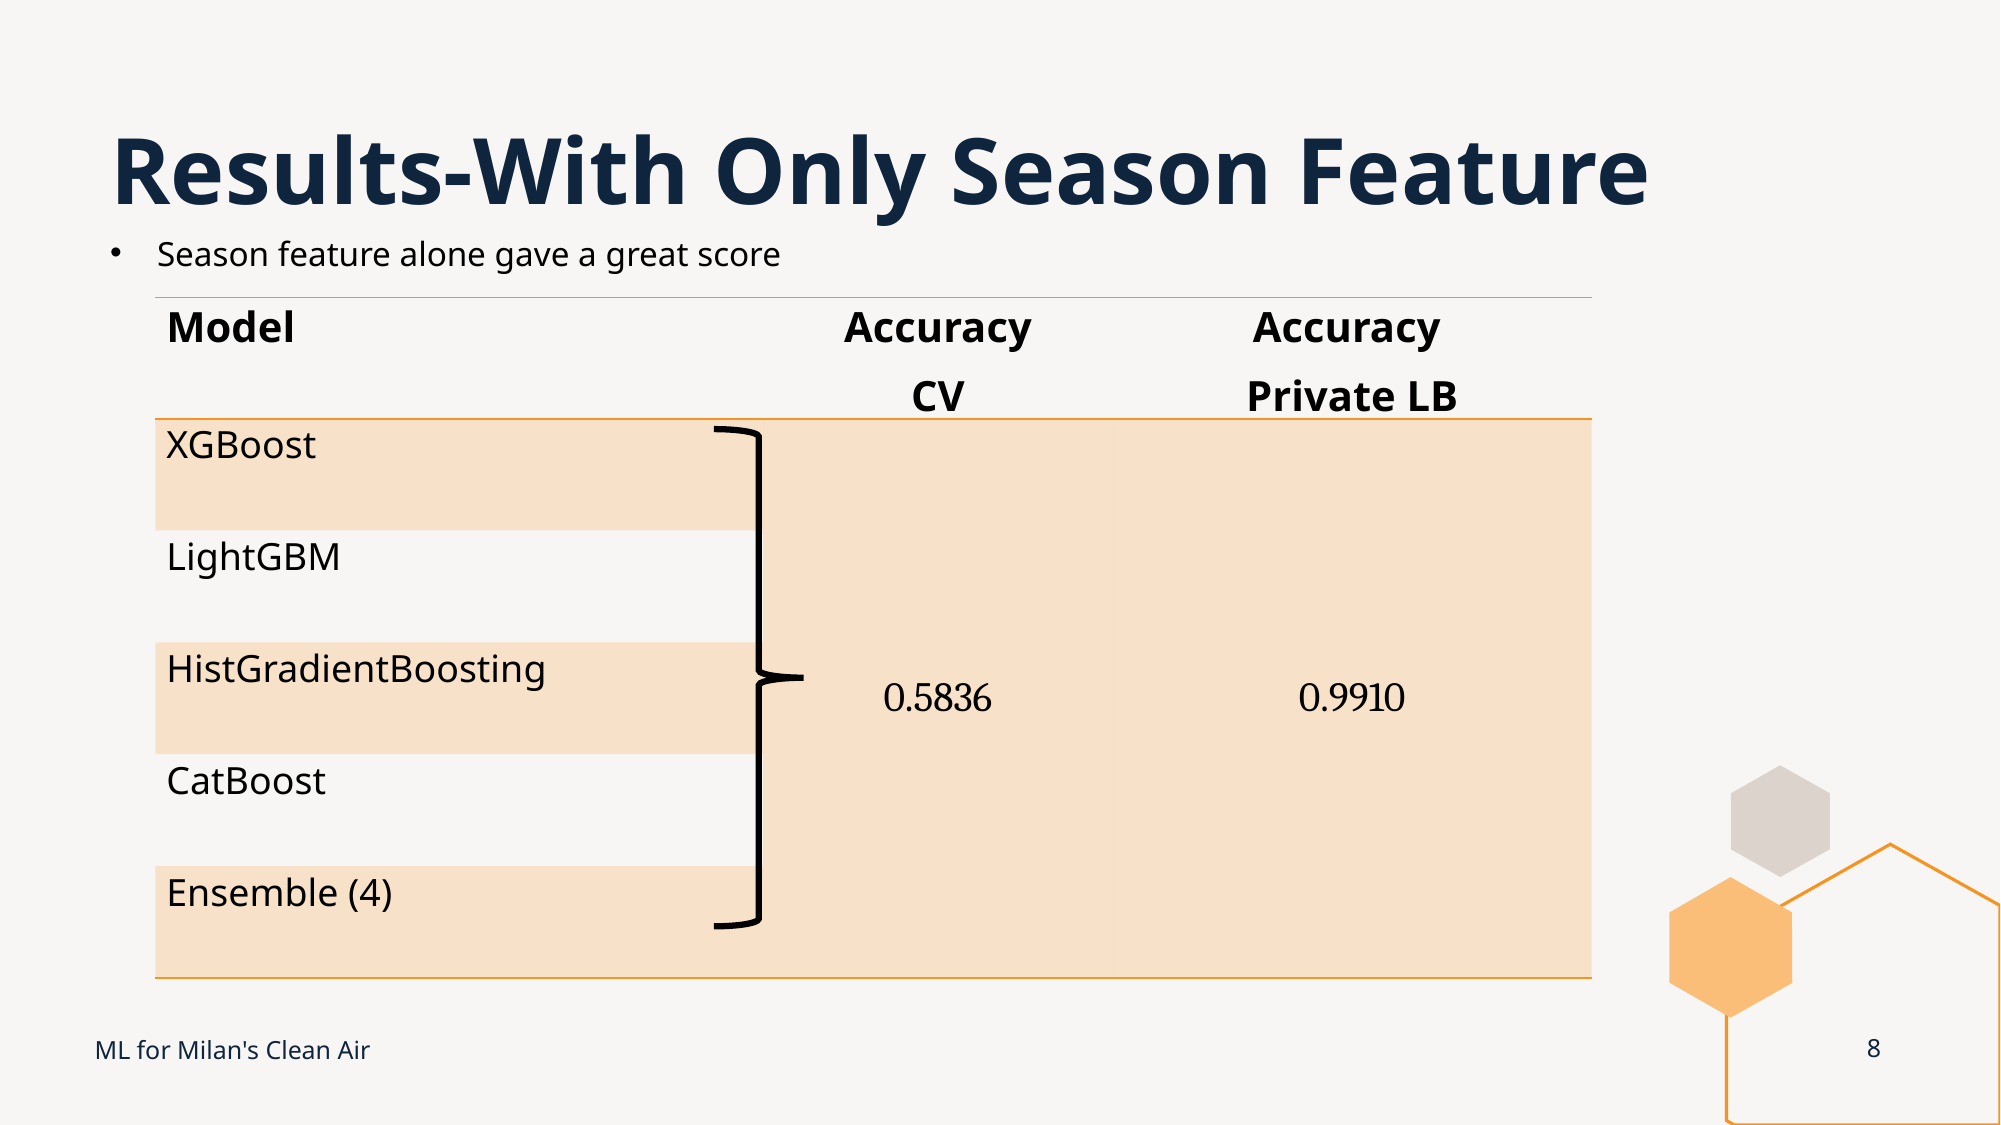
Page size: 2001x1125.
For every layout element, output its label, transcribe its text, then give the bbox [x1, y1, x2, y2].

table_header Accuracy CV [763, 298, 1113, 418]
table_cell XGBoost [155, 420, 763, 530]
table_cell 0.9910 [1113, 420, 1592, 977]
title Results-With Only Season Feature [95, 118, 1882, 239]
table_cell LightGBM [155, 530, 713, 642]
table_cell 0.5836 [763, 420, 1113, 977]
table_header Accuracy Private LB [1113, 298, 1592, 418]
text_box [713, 428, 804, 927]
table_cell Ensemble (4) [155, 866, 763, 977]
footer ML for Milan's Clean Air [79, 1020, 804, 1080]
table_cell CatBoost [155, 754, 713, 866]
table_cell HistGradientBoosting [155, 642, 713, 754]
table_header Model [155, 298, 763, 418]
text_box Season feature alone gave a great score [95, 225, 1845, 280]
slide_number 8 [1836, 1020, 1912, 1080]
